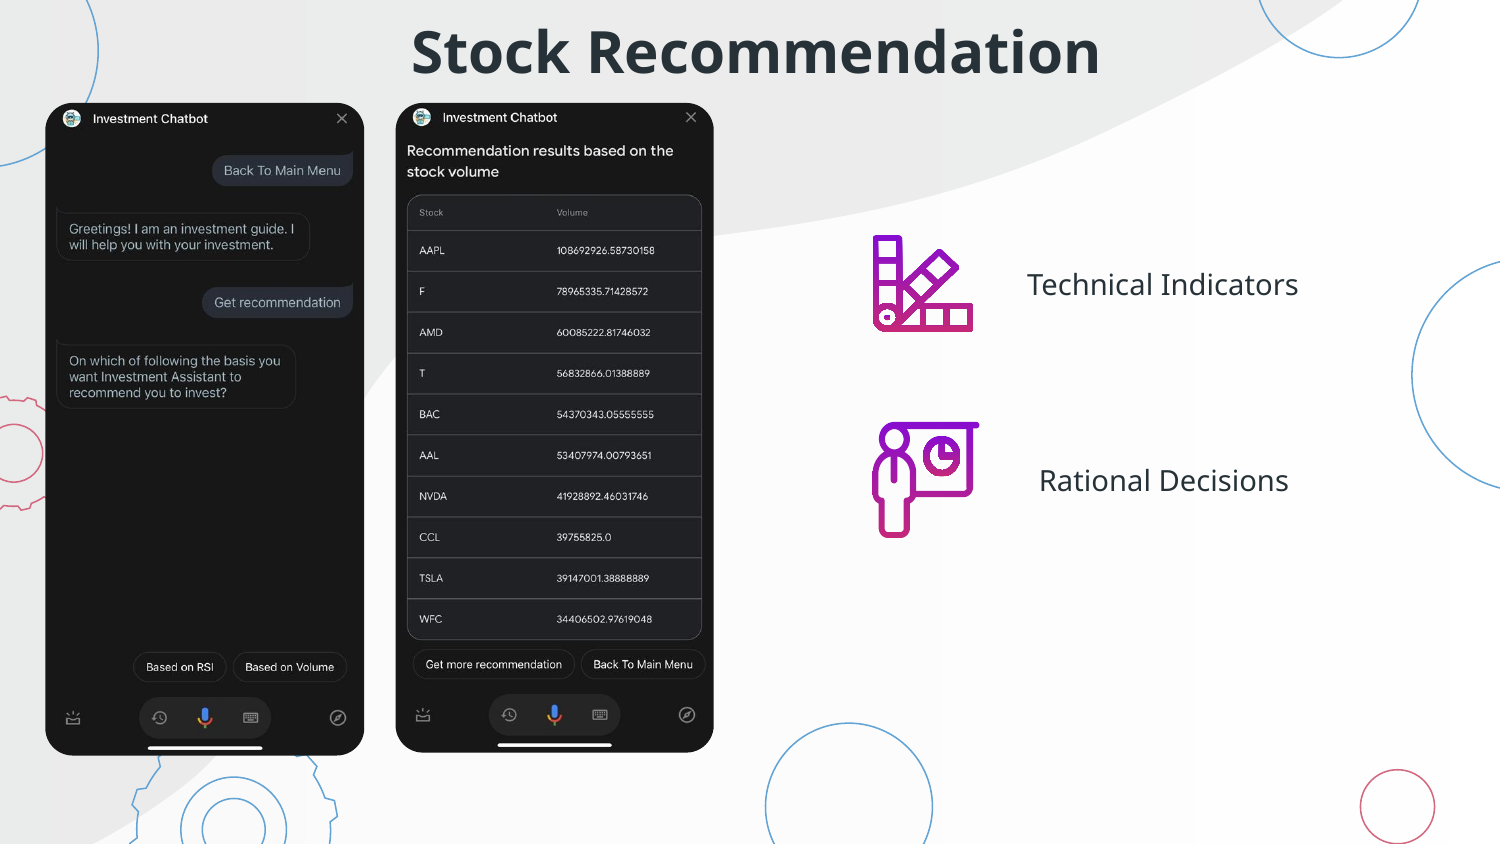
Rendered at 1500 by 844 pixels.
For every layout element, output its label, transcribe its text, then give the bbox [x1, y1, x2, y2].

picture [45, 102, 365, 756]
text_box Technical Indicators [993, 239, 1349, 328]
picture [395, 102, 714, 753]
text_box Rational Decisions [1005, 435, 1361, 524]
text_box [872, 234, 974, 333]
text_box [872, 421, 980, 539]
title Stock Recommendation [123, 20, 1390, 80]
